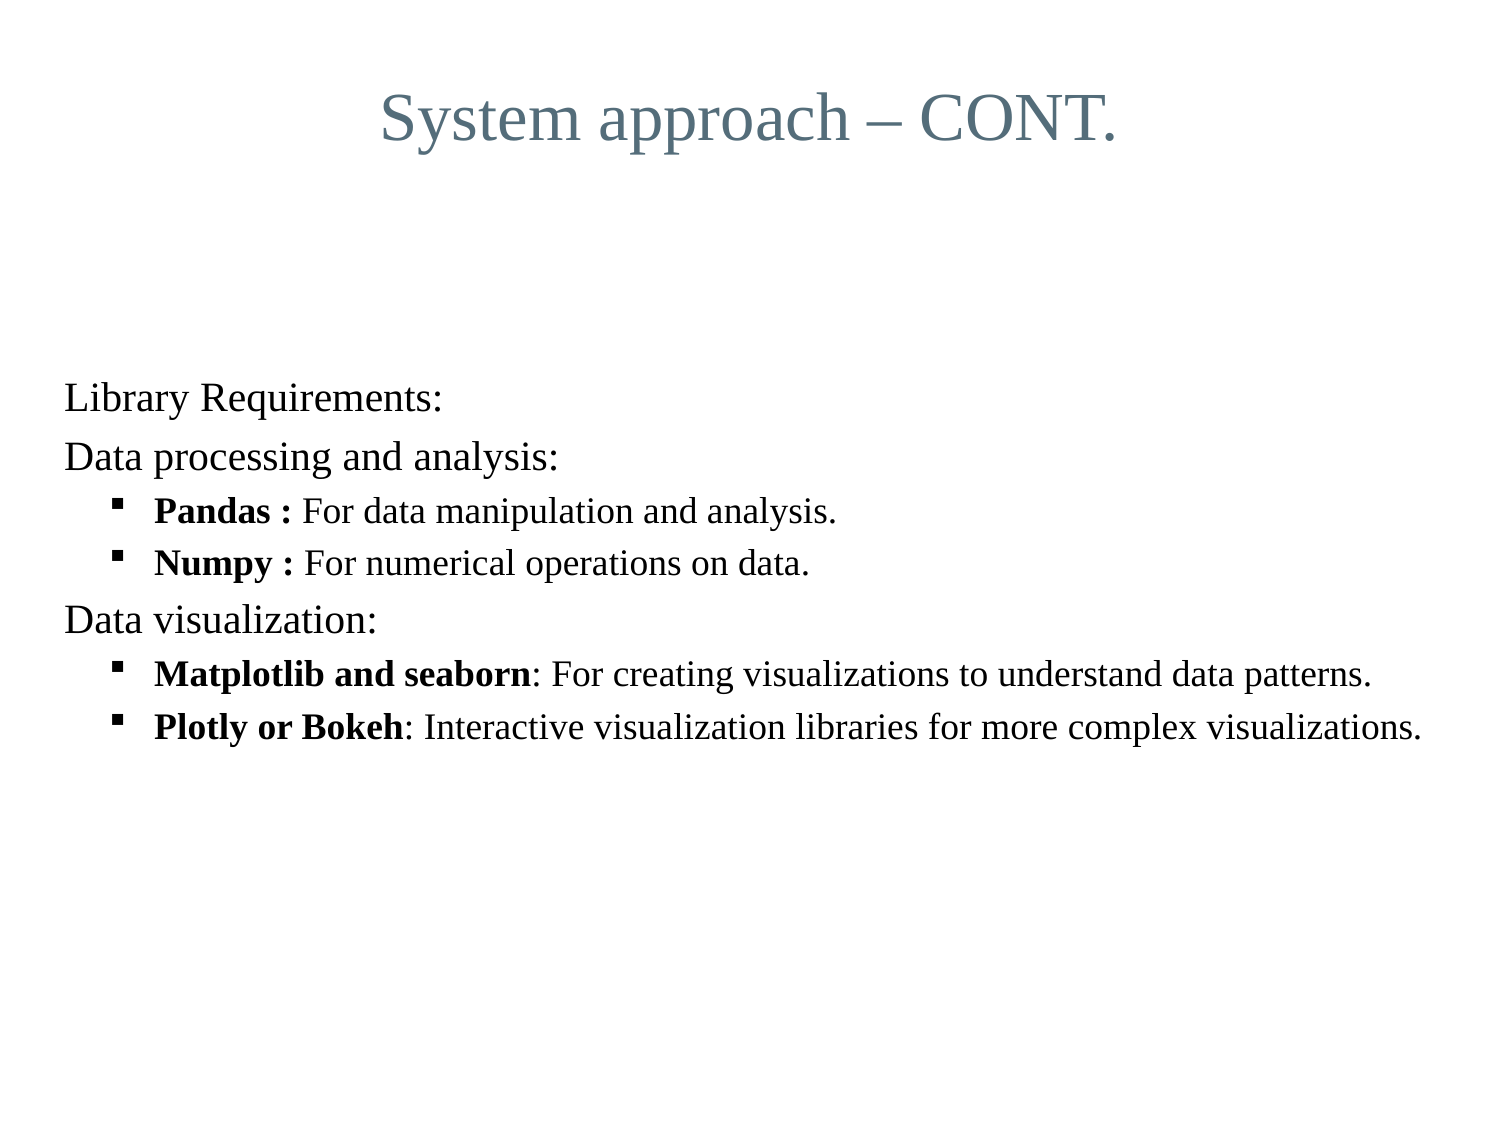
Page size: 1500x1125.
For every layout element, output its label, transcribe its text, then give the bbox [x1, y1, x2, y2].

text_box System approach – CONT. [49, 37, 1450, 162]
text_box Library Requirements: Data processing and analysis: Pandas : For data manipulation and analysis. Numpy : For numerical operations on data. Data visualization: Matplotlib and seaborn: For creating visualizations to understand data patterns. Plotly or Bokeh: Interactive visualization libraries for more complex visualizations. [49, 362, 1445, 1001]
